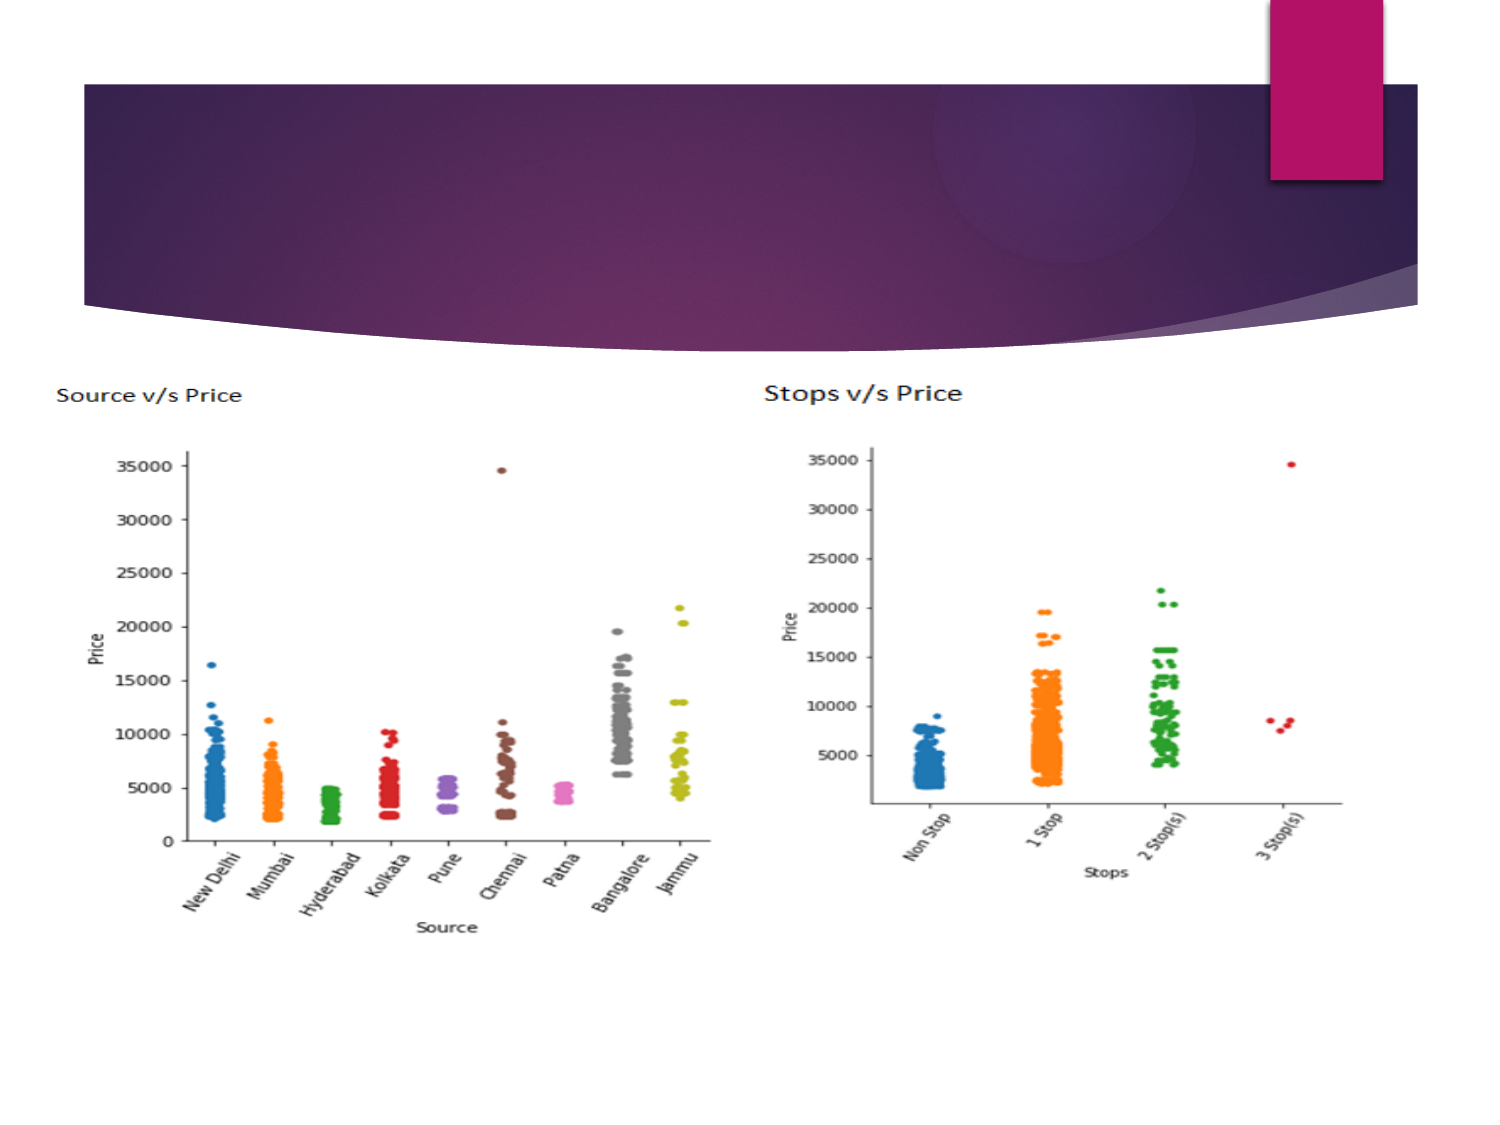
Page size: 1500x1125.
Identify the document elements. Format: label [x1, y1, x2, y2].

picture [49, 374, 726, 936]
picture [762, 374, 1376, 882]
